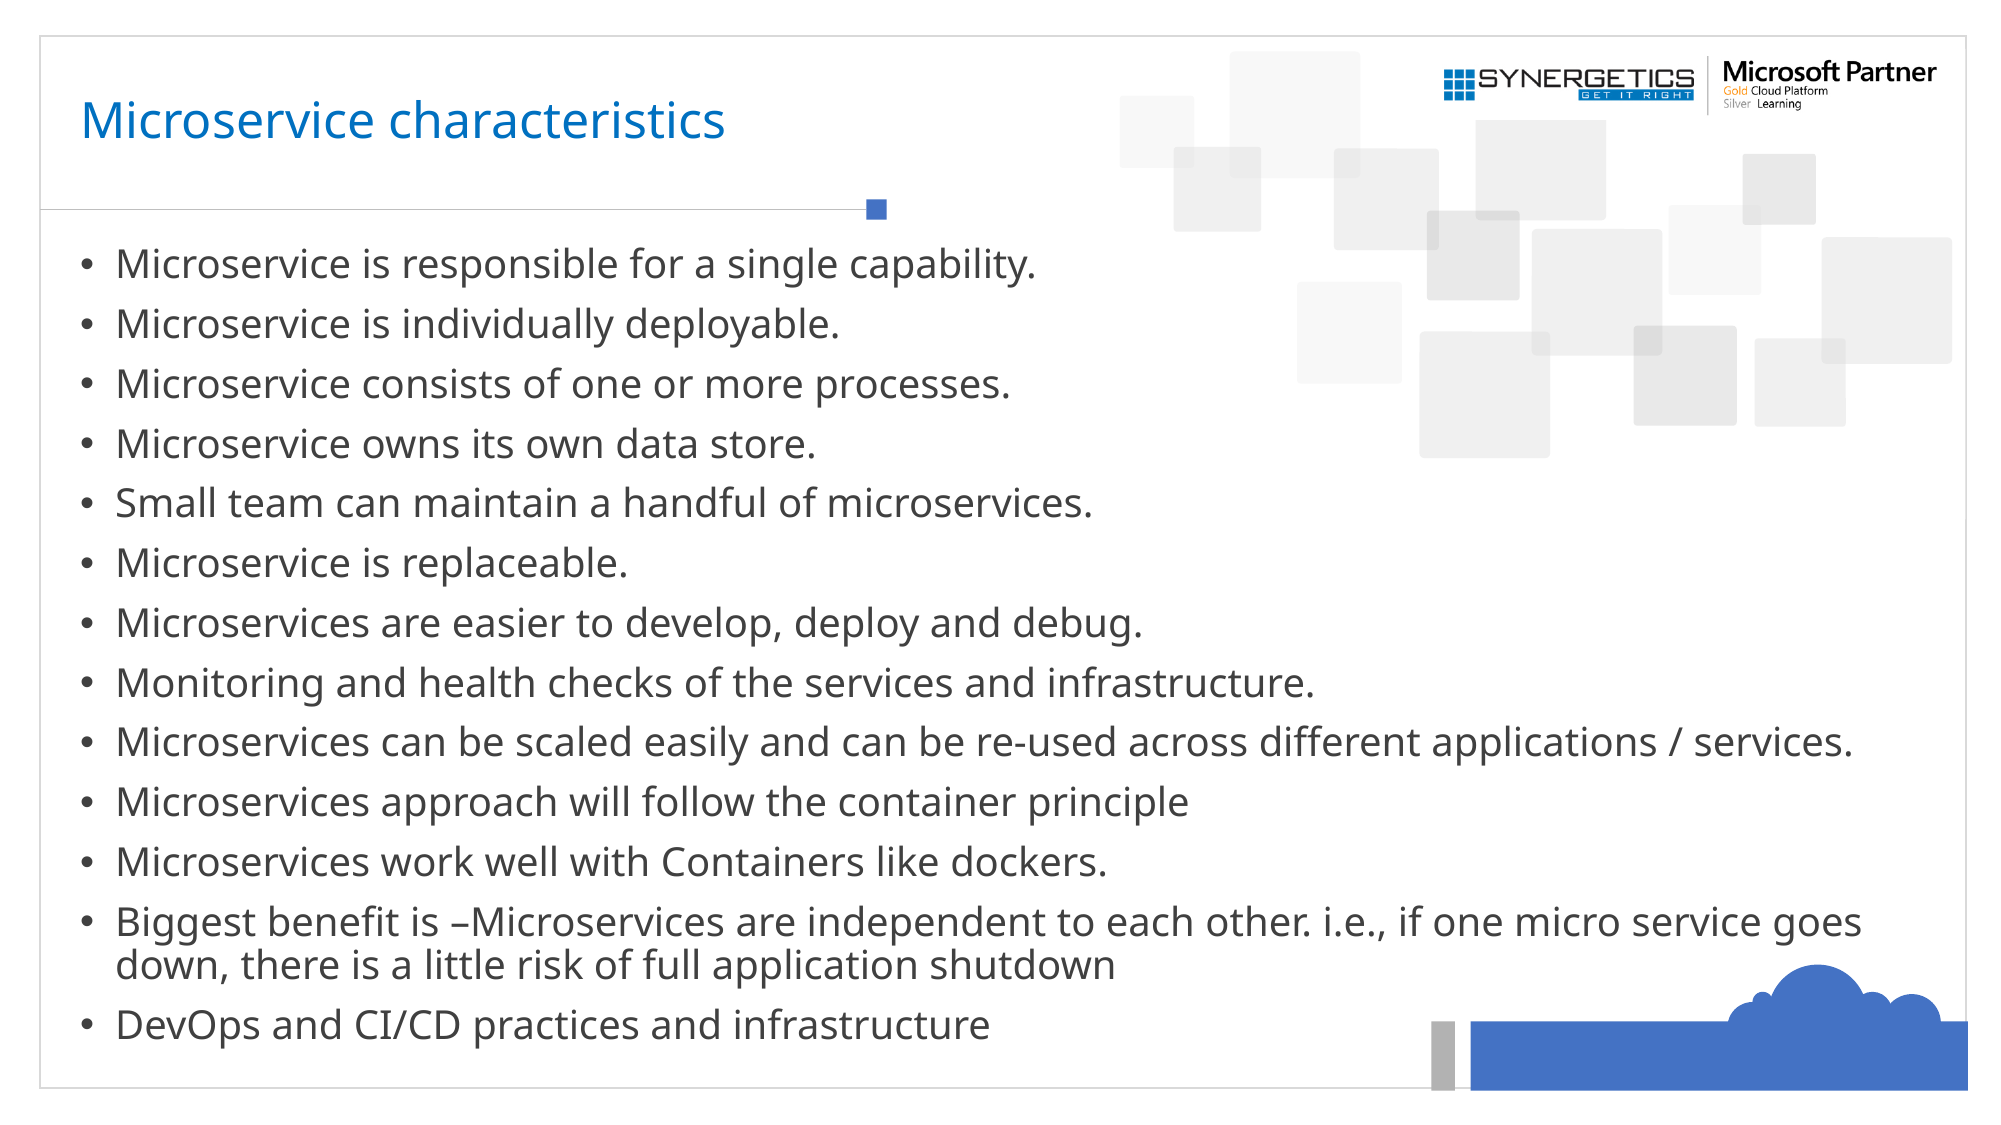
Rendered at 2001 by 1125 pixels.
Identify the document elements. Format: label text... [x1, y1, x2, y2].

list Microservice is responsible for a single capability. Microservice is individually deployable. Microservice consists of one or more processes. Microservice owns its own data store. Small team can maintain a handful of microservices. Microservice is replaceable. Microservices are easier to develop, deploy and debug. Monitoring and health checks of the services and infrastructure. Microservices can be scaled easily and can be re-used across different applications / services. Microservices approach will follow the container principle Microservices work well with Containers like dockers. Biggest benefit is –Microservices are independent to each other. i.e., if one micro service goes down, there is a little risk of full application shutdown DevOps and CI/CD practices and infrastructure [64, 236, 1932, 1065]
title Microservice characteristics [64, 59, 1932, 186]
picture [1431, 48, 1955, 120]
